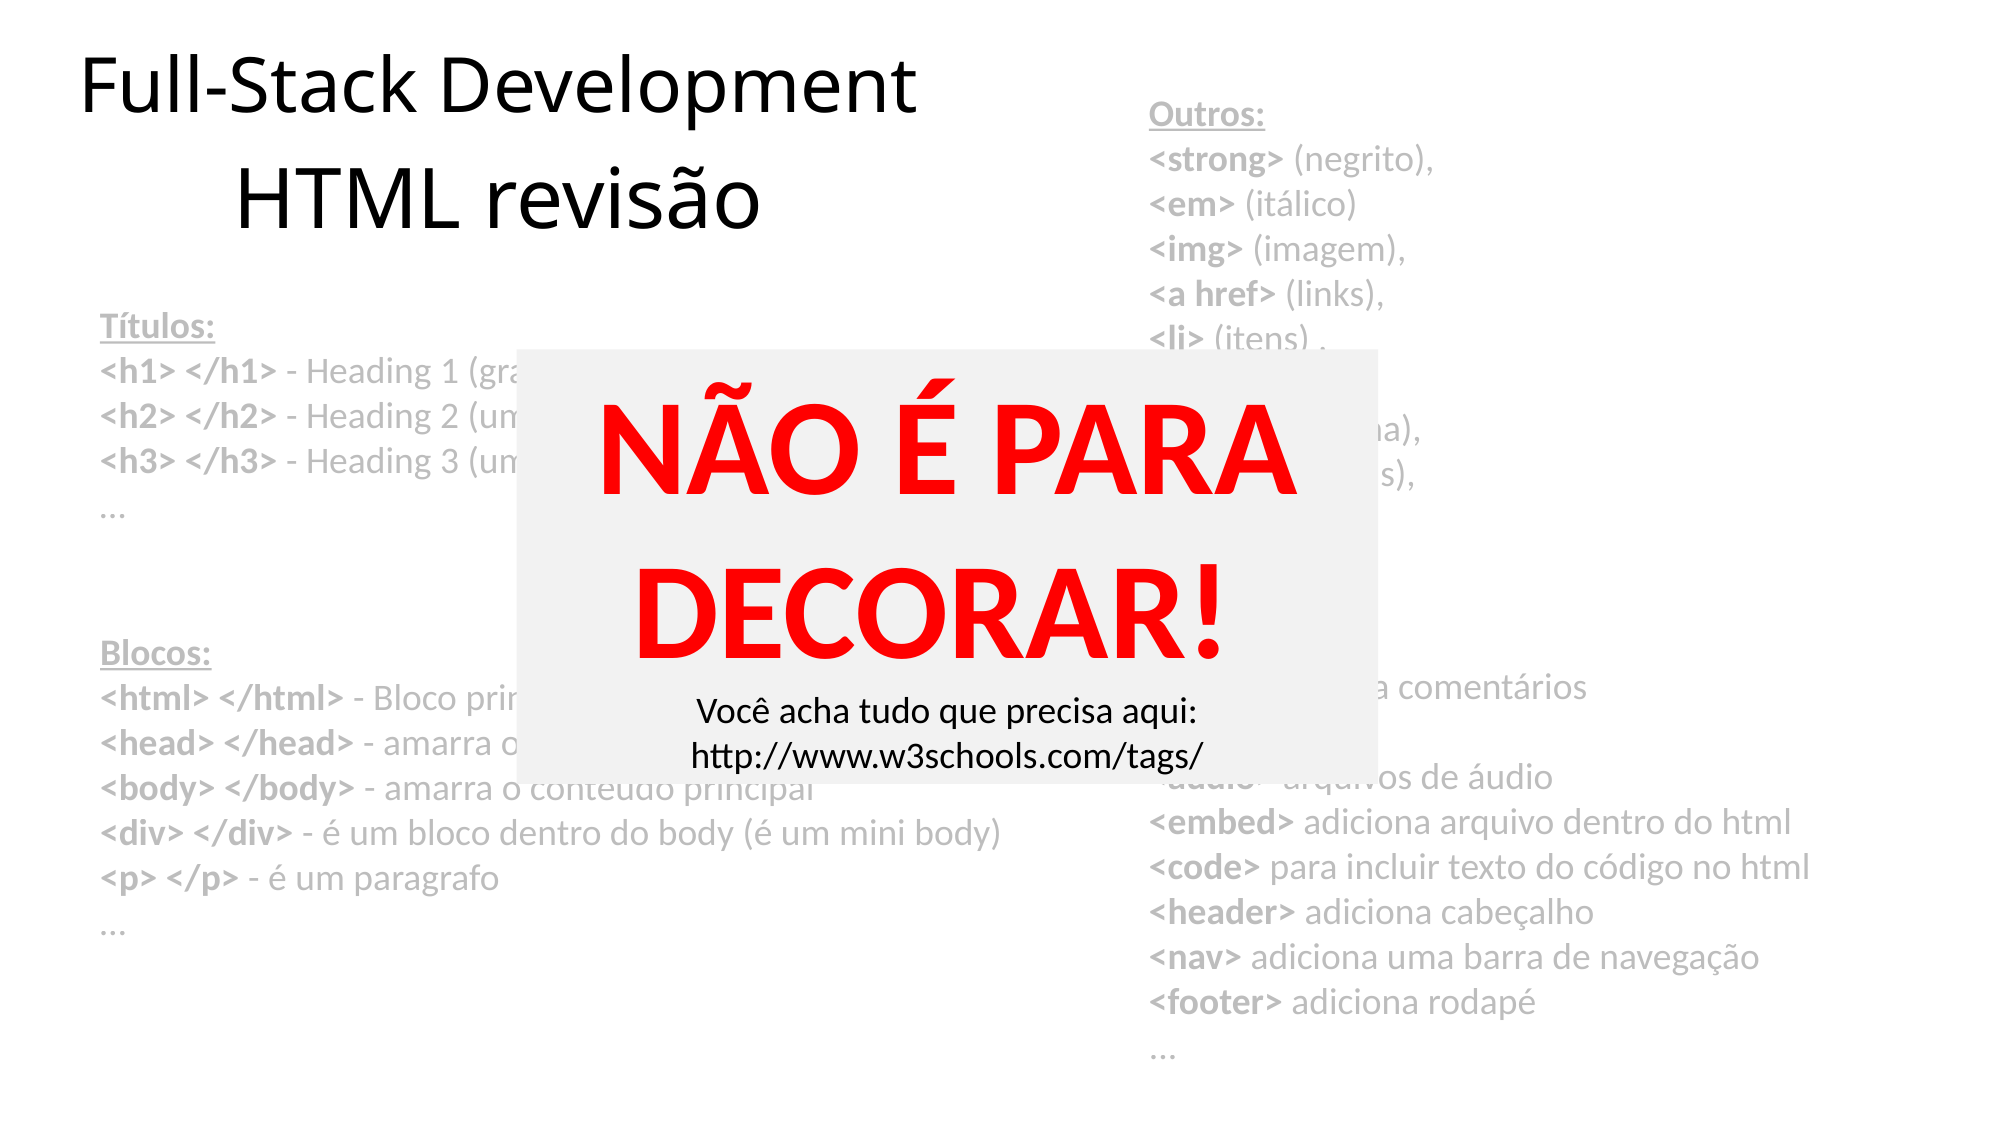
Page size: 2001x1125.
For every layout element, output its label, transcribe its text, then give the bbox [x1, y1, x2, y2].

text_box HTML revisão [150, 147, 848, 255]
text_box Full-Stack Development [49, 29, 948, 137]
text_box Blocos: <html> </html> - Bloco principal que amarra todo o código <head> </head> - amarra o código do header <body> </body> - amarra o conteúdo principal <div> </div> - é um bloco dentro do body (é um mini body) <p> </p> - é um paragrafo … [85, 575, 1092, 951]
text_box Especiais: <!-- --> adiciona comentários <video> videos <audio> arquivos de áudio <embed> adiciona arquivo dentro do html <code> para incluir texto do código no html <header> adiciona cabeçalho <nav> adiciona uma barra de navegação <footer> adiciona rodapé ... [1134, 609, 1884, 1075]
text_box Outros: <strong> (negrito), <em> (itálico) <img> (imagem), <a href> (links), <li> (itens) , <title> (título), <br> (pular linha), <table> (tabelas), … [1134, 81, 1528, 546]
text_box NÃO É PARA DECORAR! Você acha tudo que precisa aqui: http://www.w3schools.com/tags/ [516, 349, 1379, 784]
text_box Títulos: <h1> </h1> - Heading 1 (grande) <h2> </h2> - Heading 2 (um pouco menor) <h3> </h3> - Heading 3 (um pouco menor ainda) … [85, 293, 948, 534]
